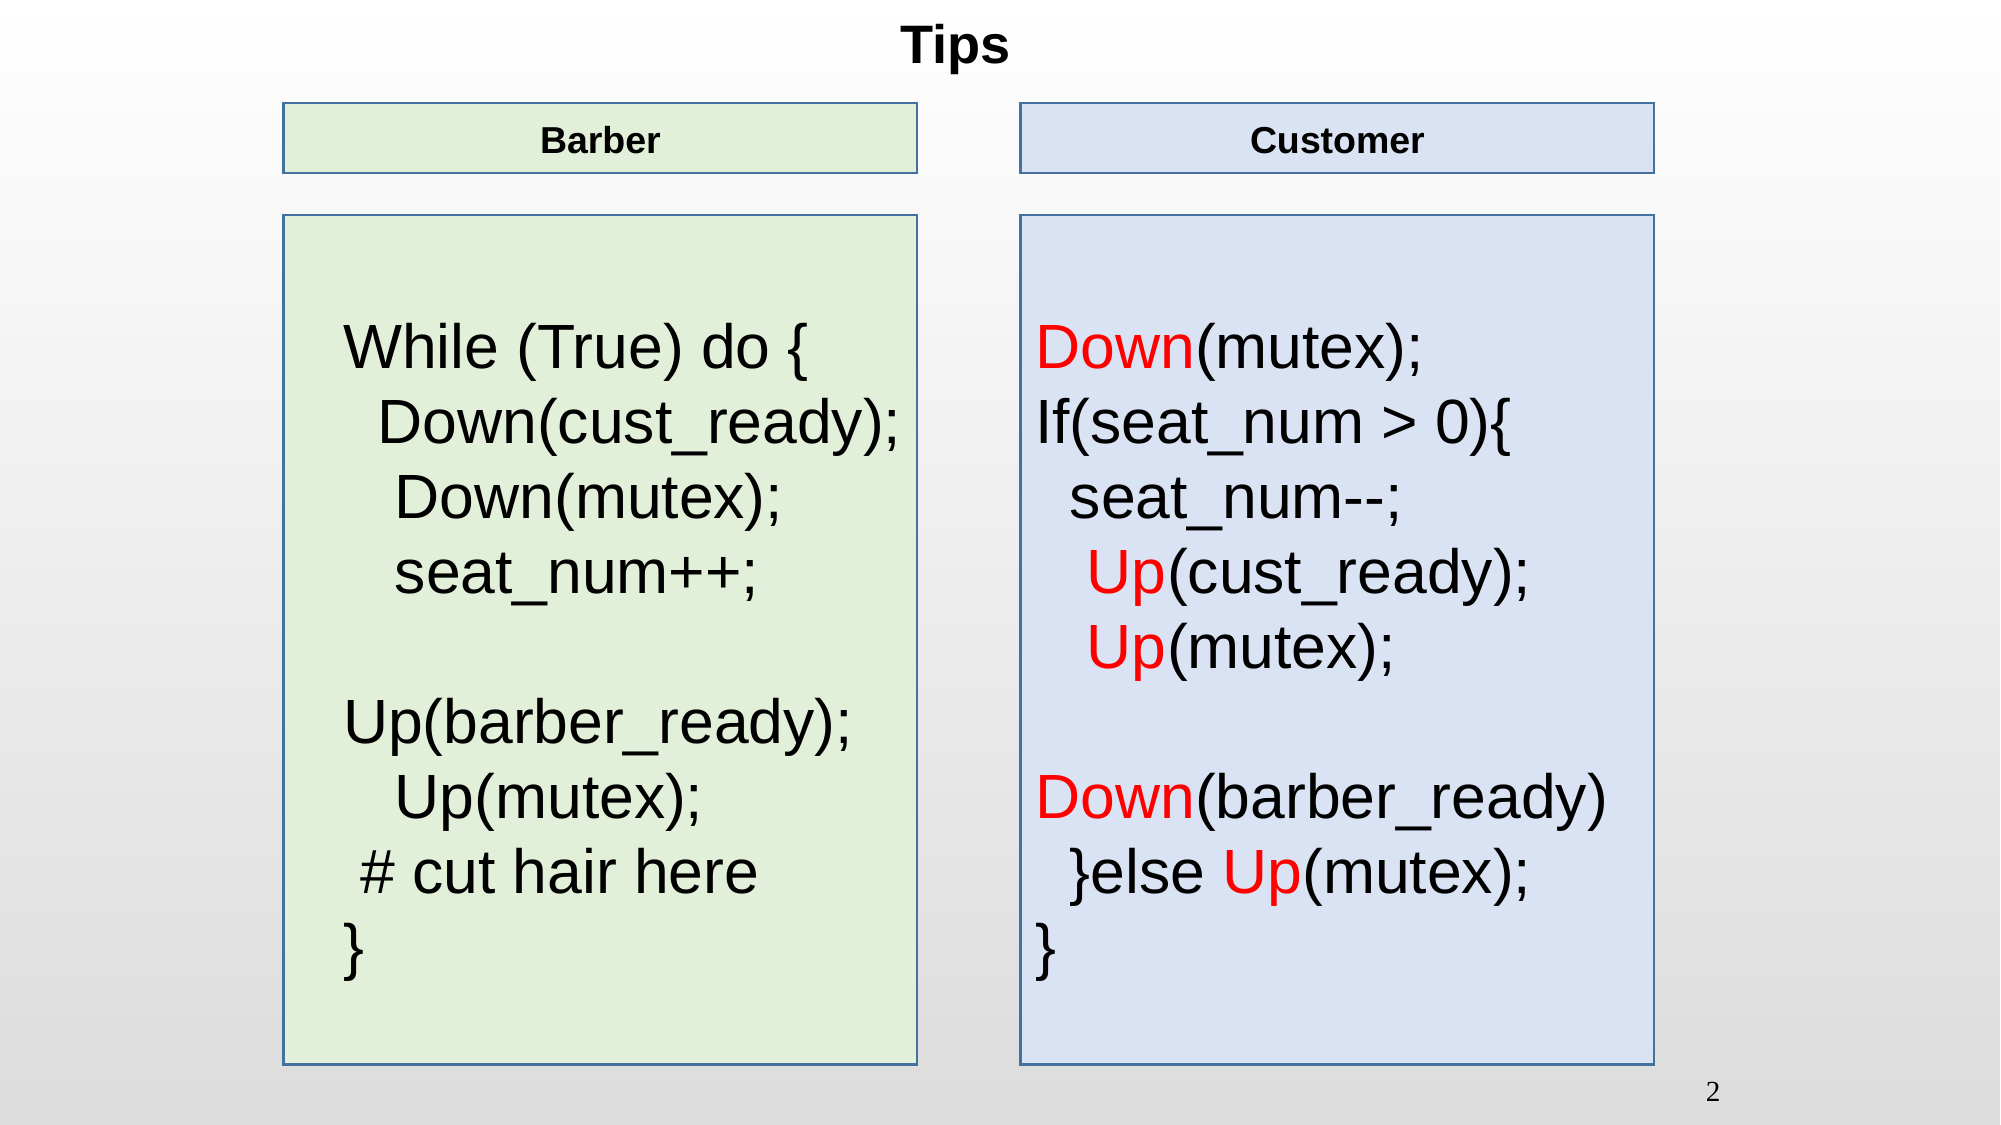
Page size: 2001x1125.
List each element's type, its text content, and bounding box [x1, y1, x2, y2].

text_box Customer [1019, 102, 1655, 174]
text_box Down(mutex); If(seat_num > 0){ seat_num--; Up(cust_ready); Up(mutex); Down(barber_ready) }else Up(mutex); } [1020, 298, 1655, 989]
text_box [282, 214, 918, 1066]
text_box Tips [885, 1, 1338, 82]
text_box 2 [1654, 1064, 1736, 1125]
text_box While (True) do { Down(cust_ready); Down(mutex); seat_num++; Up(barber_ready); Up(mutex); # cut hair here } [328, 298, 918, 989]
text_box Barber [282, 102, 918, 174]
text_box [1019, 214, 1655, 1066]
